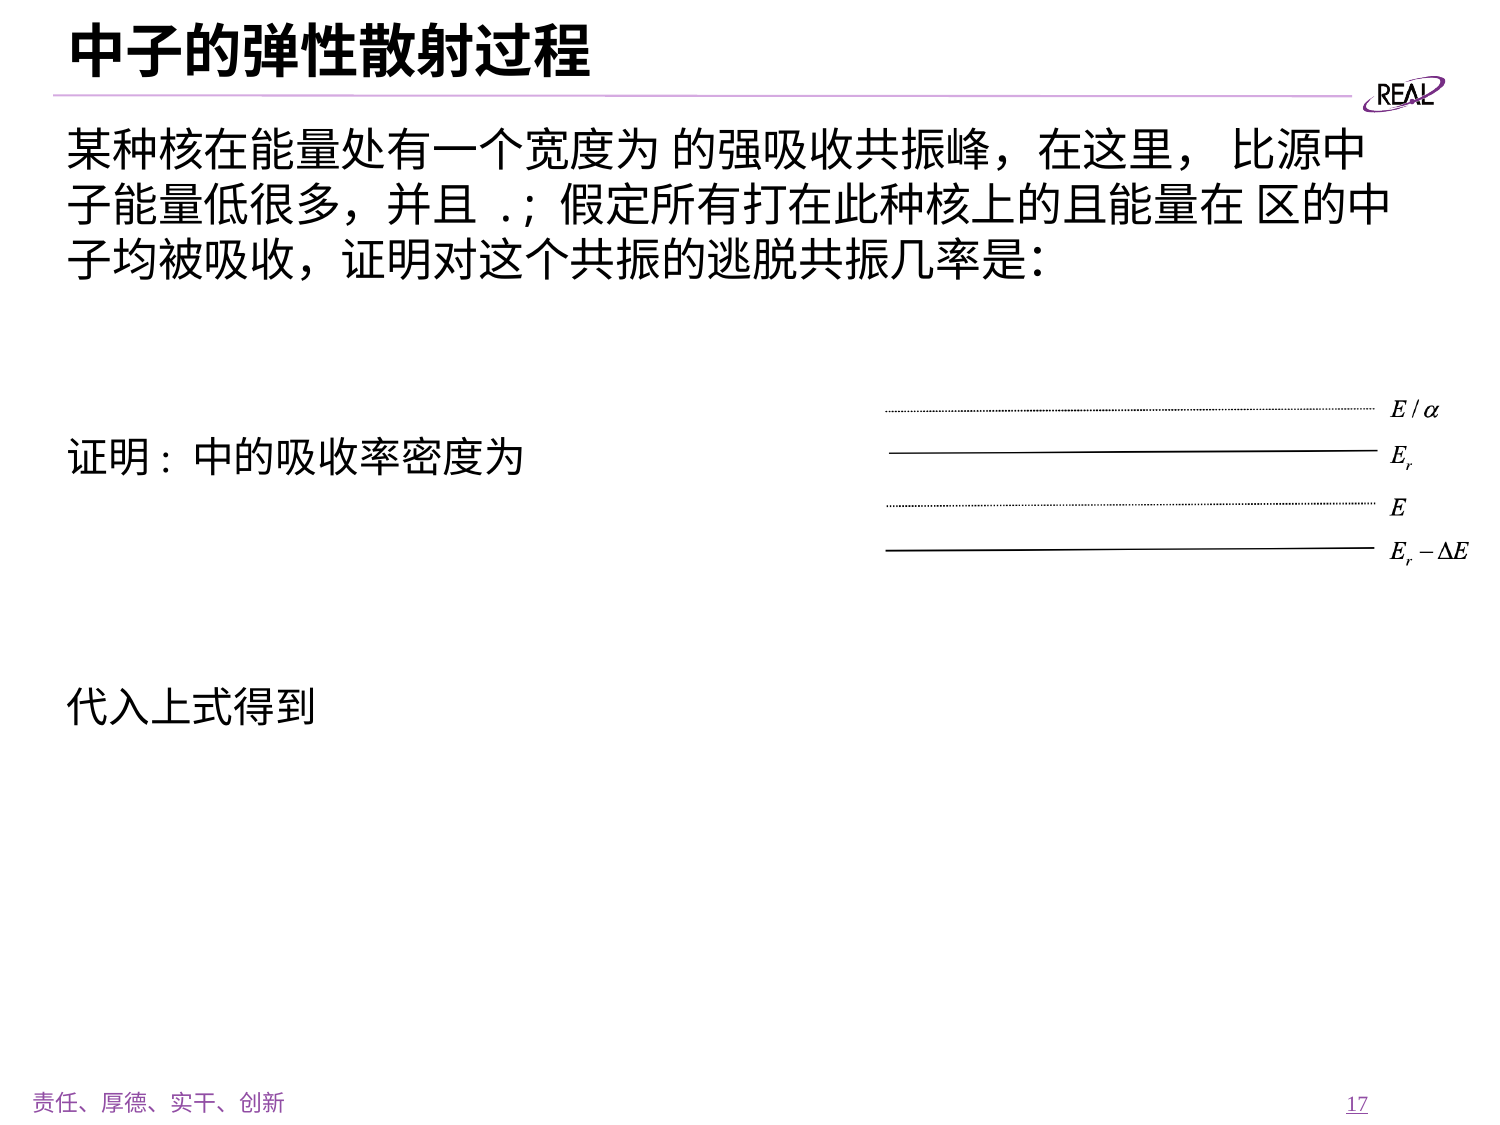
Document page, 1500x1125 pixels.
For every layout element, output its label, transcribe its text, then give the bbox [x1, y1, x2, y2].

picture [1362, 90, 1447, 113]
picture [867, 373, 1483, 593]
title 中子的弹性散射过程 [52, 7, 1447, 90]
